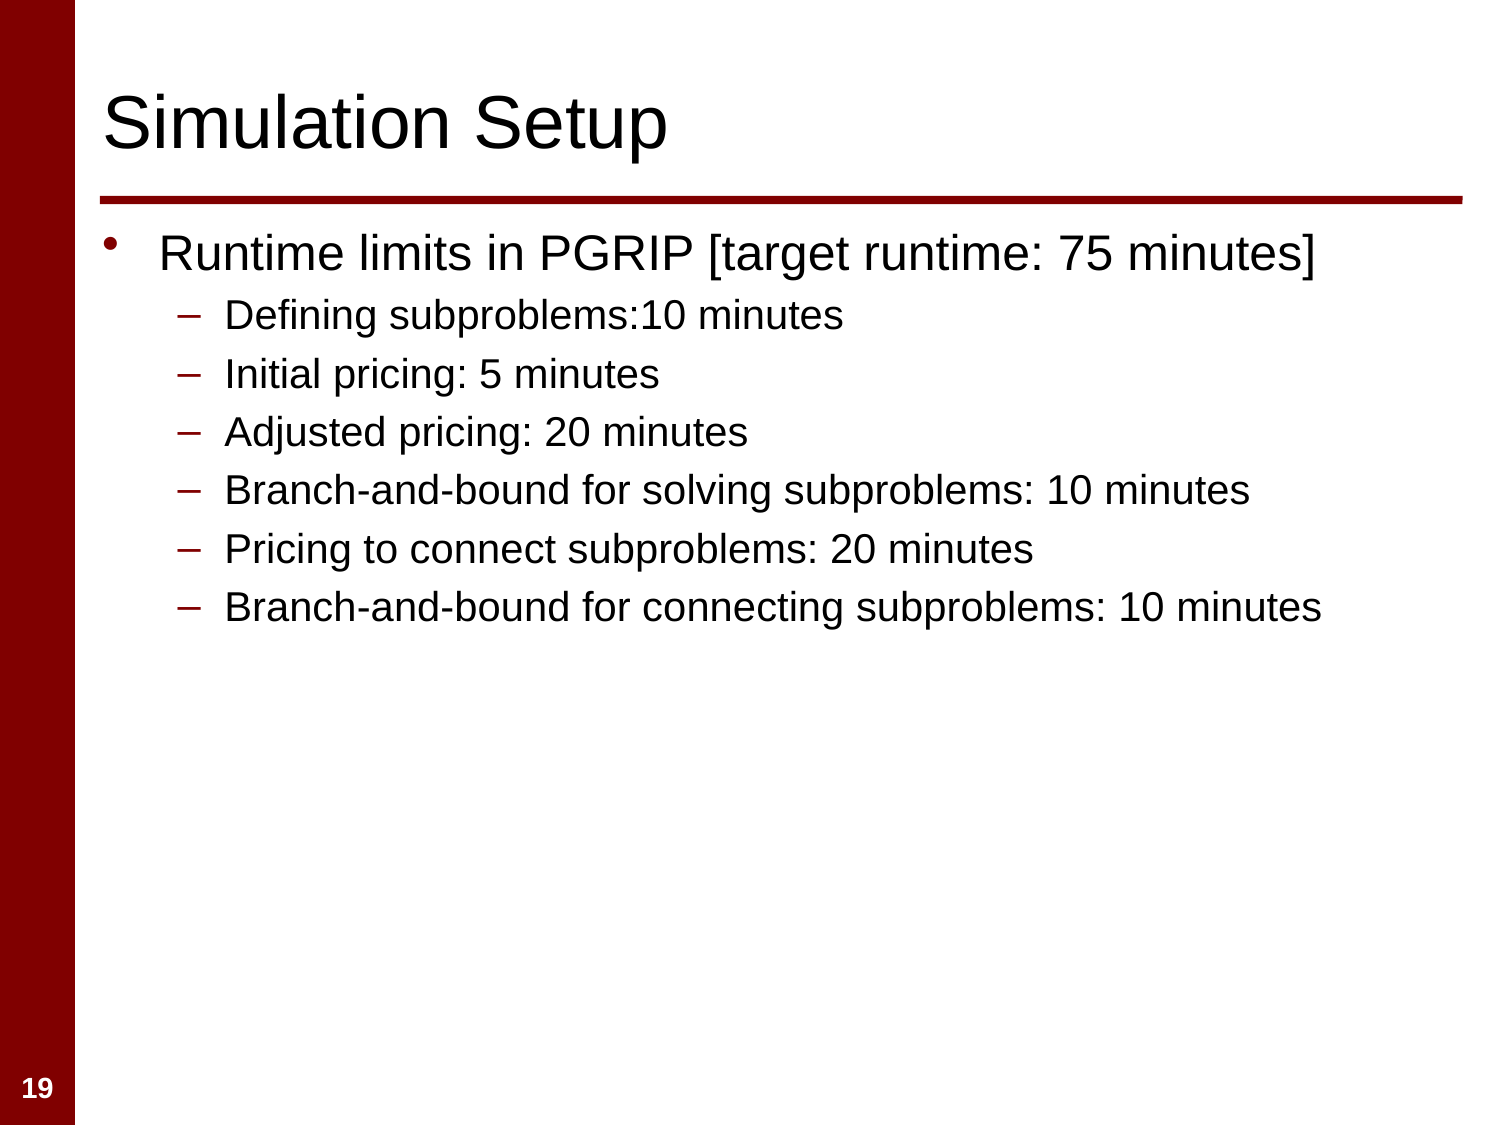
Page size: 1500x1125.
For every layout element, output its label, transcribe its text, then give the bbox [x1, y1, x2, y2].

title Simulation Setup [87, 37, 1463, 200]
list Runtime limits in PGRIP [target runtime: 75 minutes] Defining subproblems:10 minutes Initial pricing: 5 minutes Adjusted pricing: 20 minutes Branch-and-bound for solving subproblems: 10 minutes Pricing to connect subproblems: 20 minutes Branch-and-bound for connecting subproblems: 10 minutes [87, 212, 1463, 1088]
